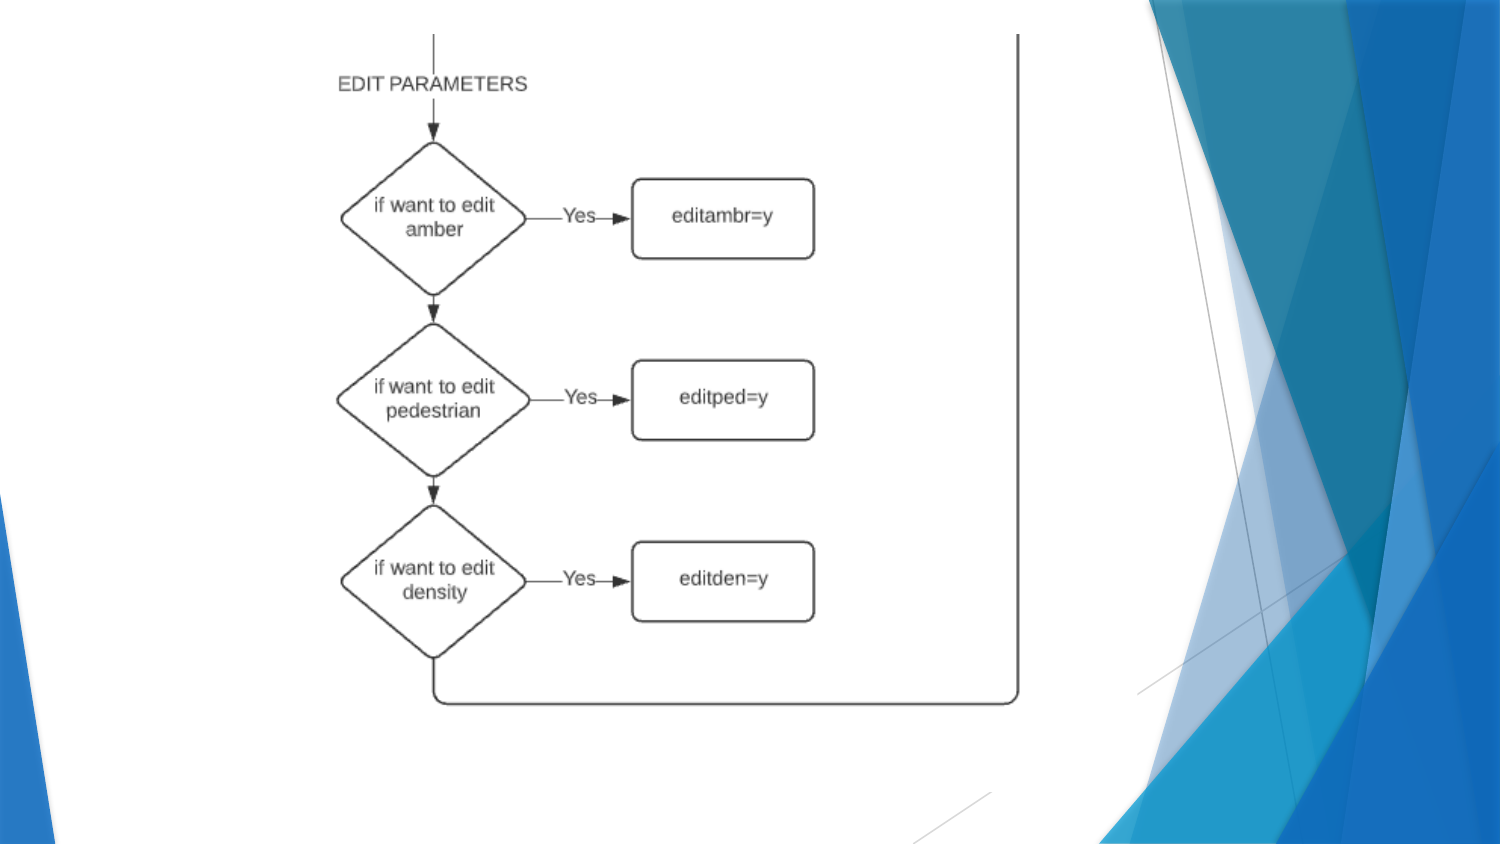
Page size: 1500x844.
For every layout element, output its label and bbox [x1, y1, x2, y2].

picture [161, 33, 1138, 793]
